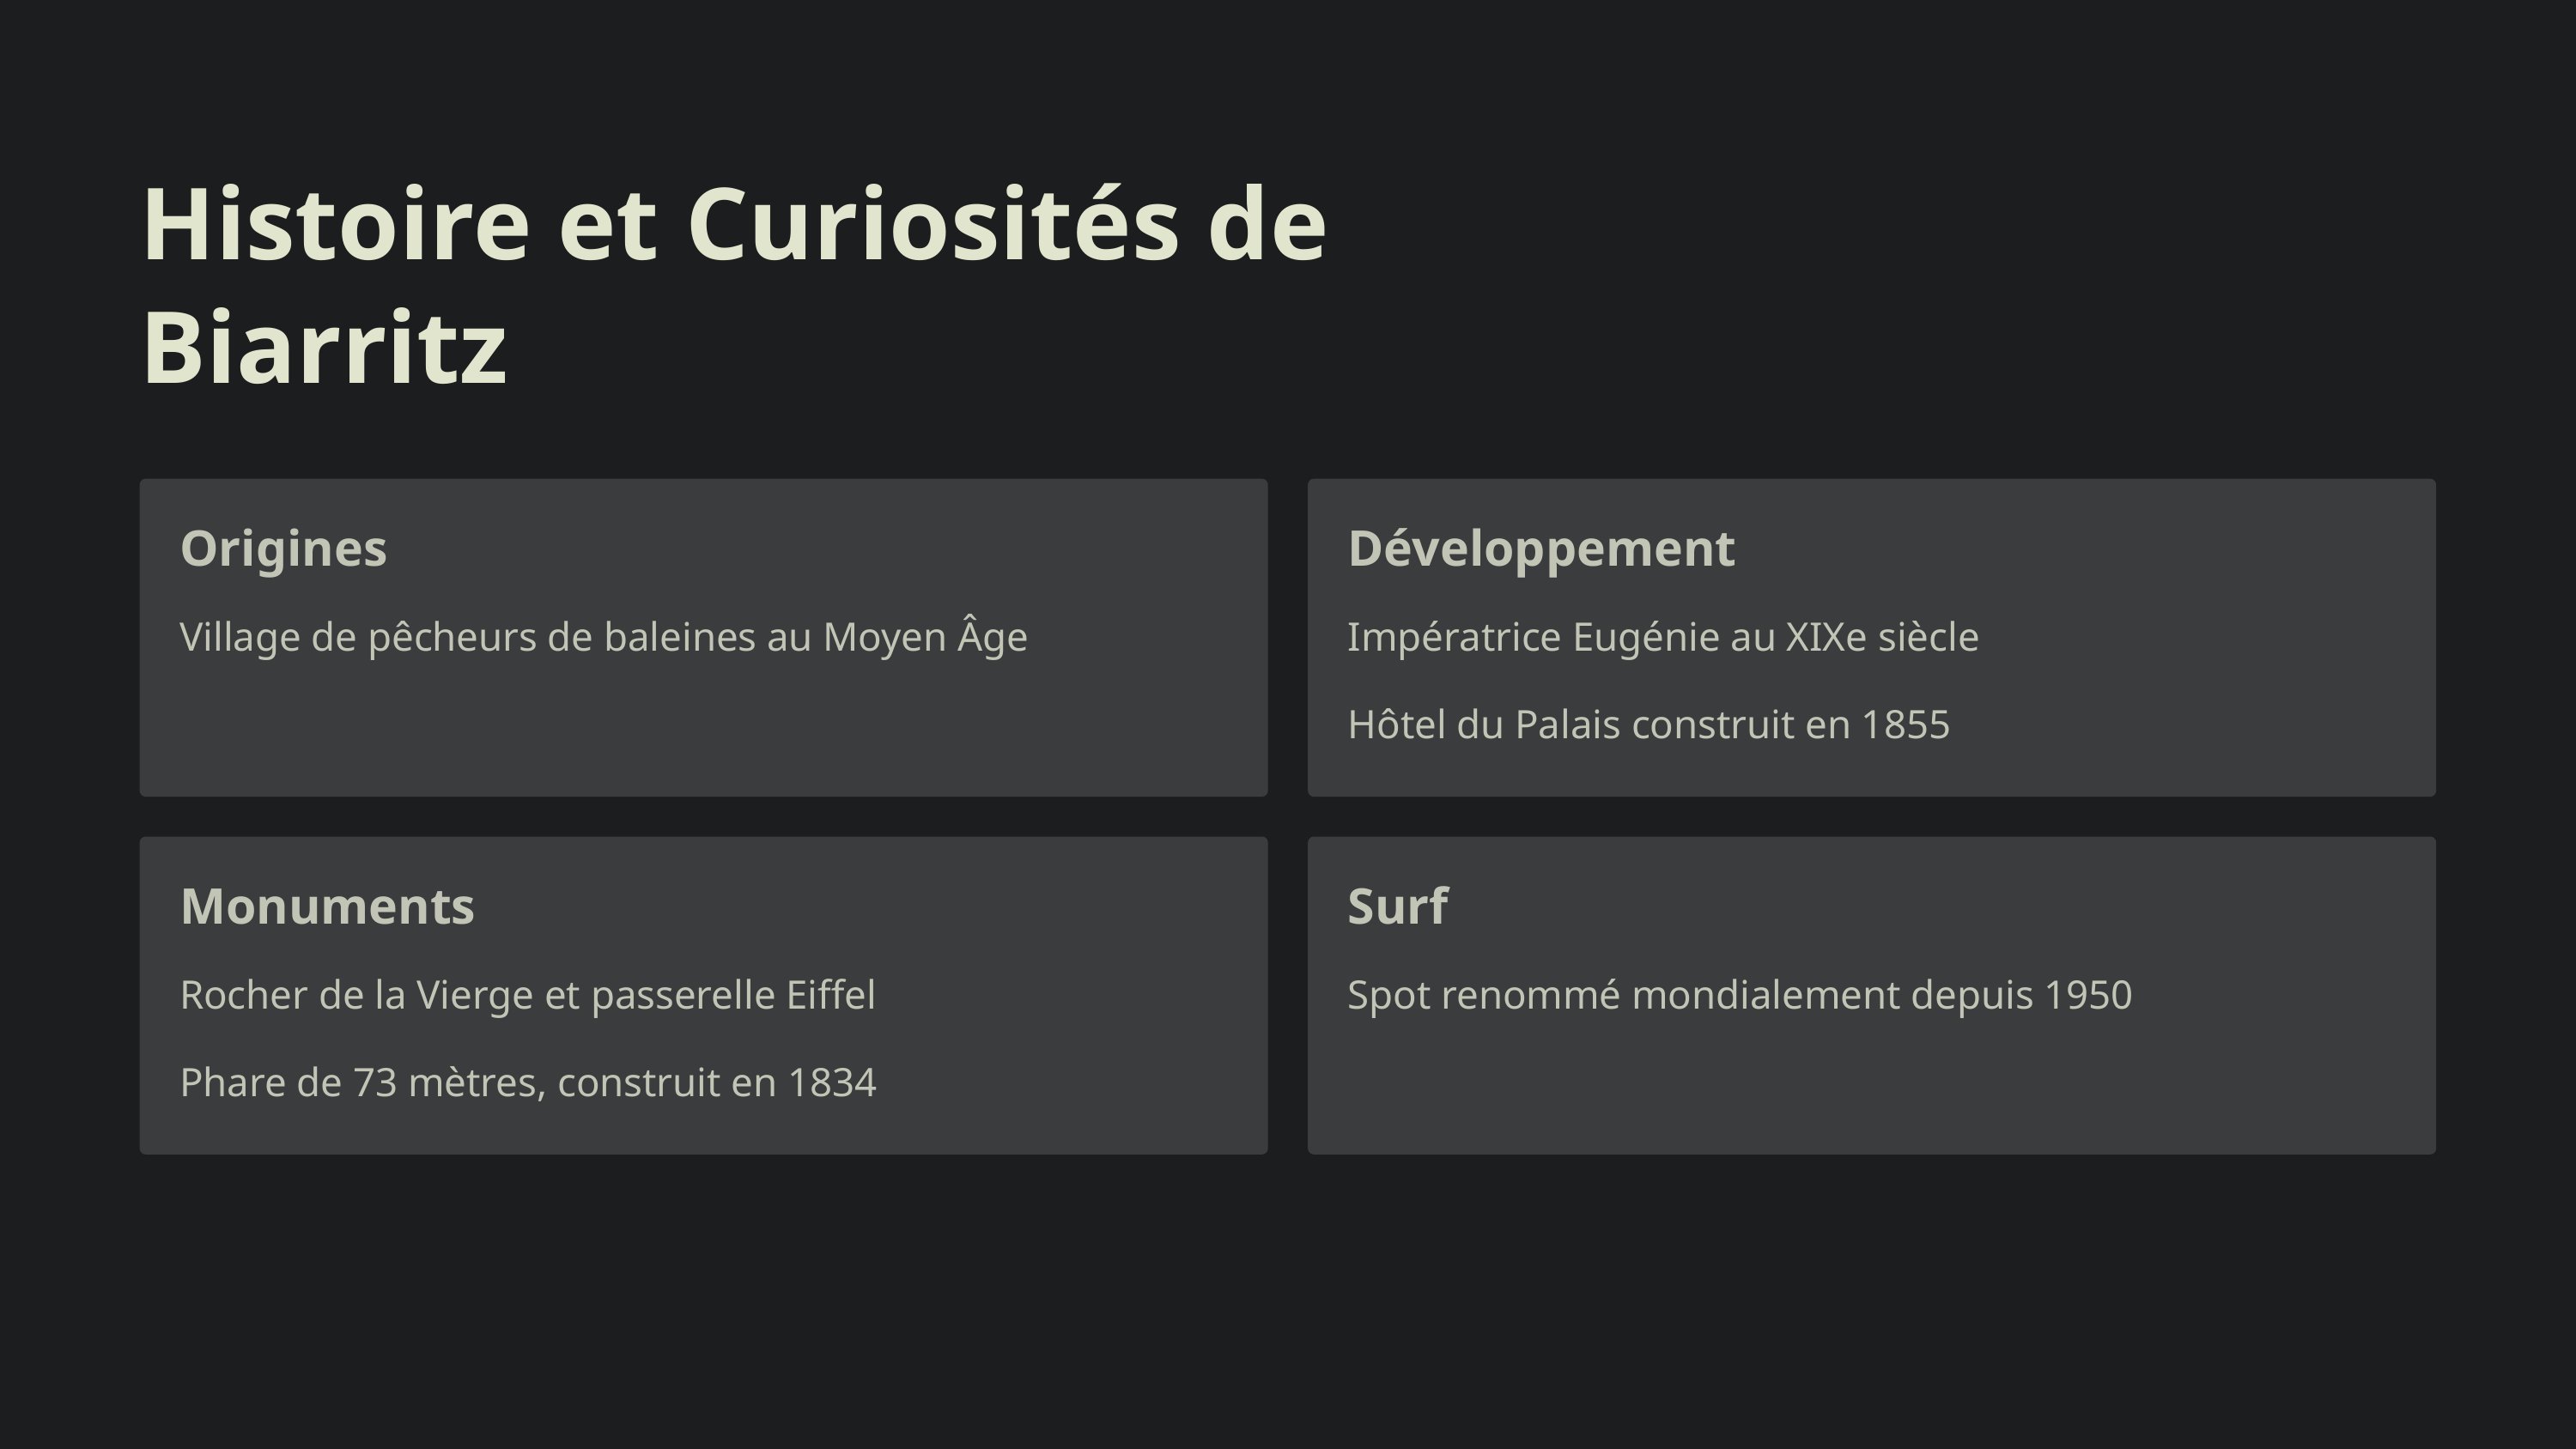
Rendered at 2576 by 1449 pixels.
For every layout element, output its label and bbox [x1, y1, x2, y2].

text_box [179, 518, 679, 582]
text_box [1347, 962, 2397, 1028]
text_box [179, 604, 1229, 670]
text_box [1307, 836, 2437, 1155]
text_box [1347, 518, 1848, 582]
text_box [139, 478, 1268, 797]
text_box [139, 155, 1593, 420]
text_box [0, 0, 2576, 1449]
text_box [139, 836, 1268, 1155]
text_box [179, 962, 1229, 1028]
text_box [1307, 478, 2437, 797]
text_box [1347, 876, 1848, 939]
text_box [179, 876, 679, 939]
text_box [1347, 692, 2397, 757]
text_box [1347, 604, 2397, 670]
text_box [179, 1050, 1229, 1115]
